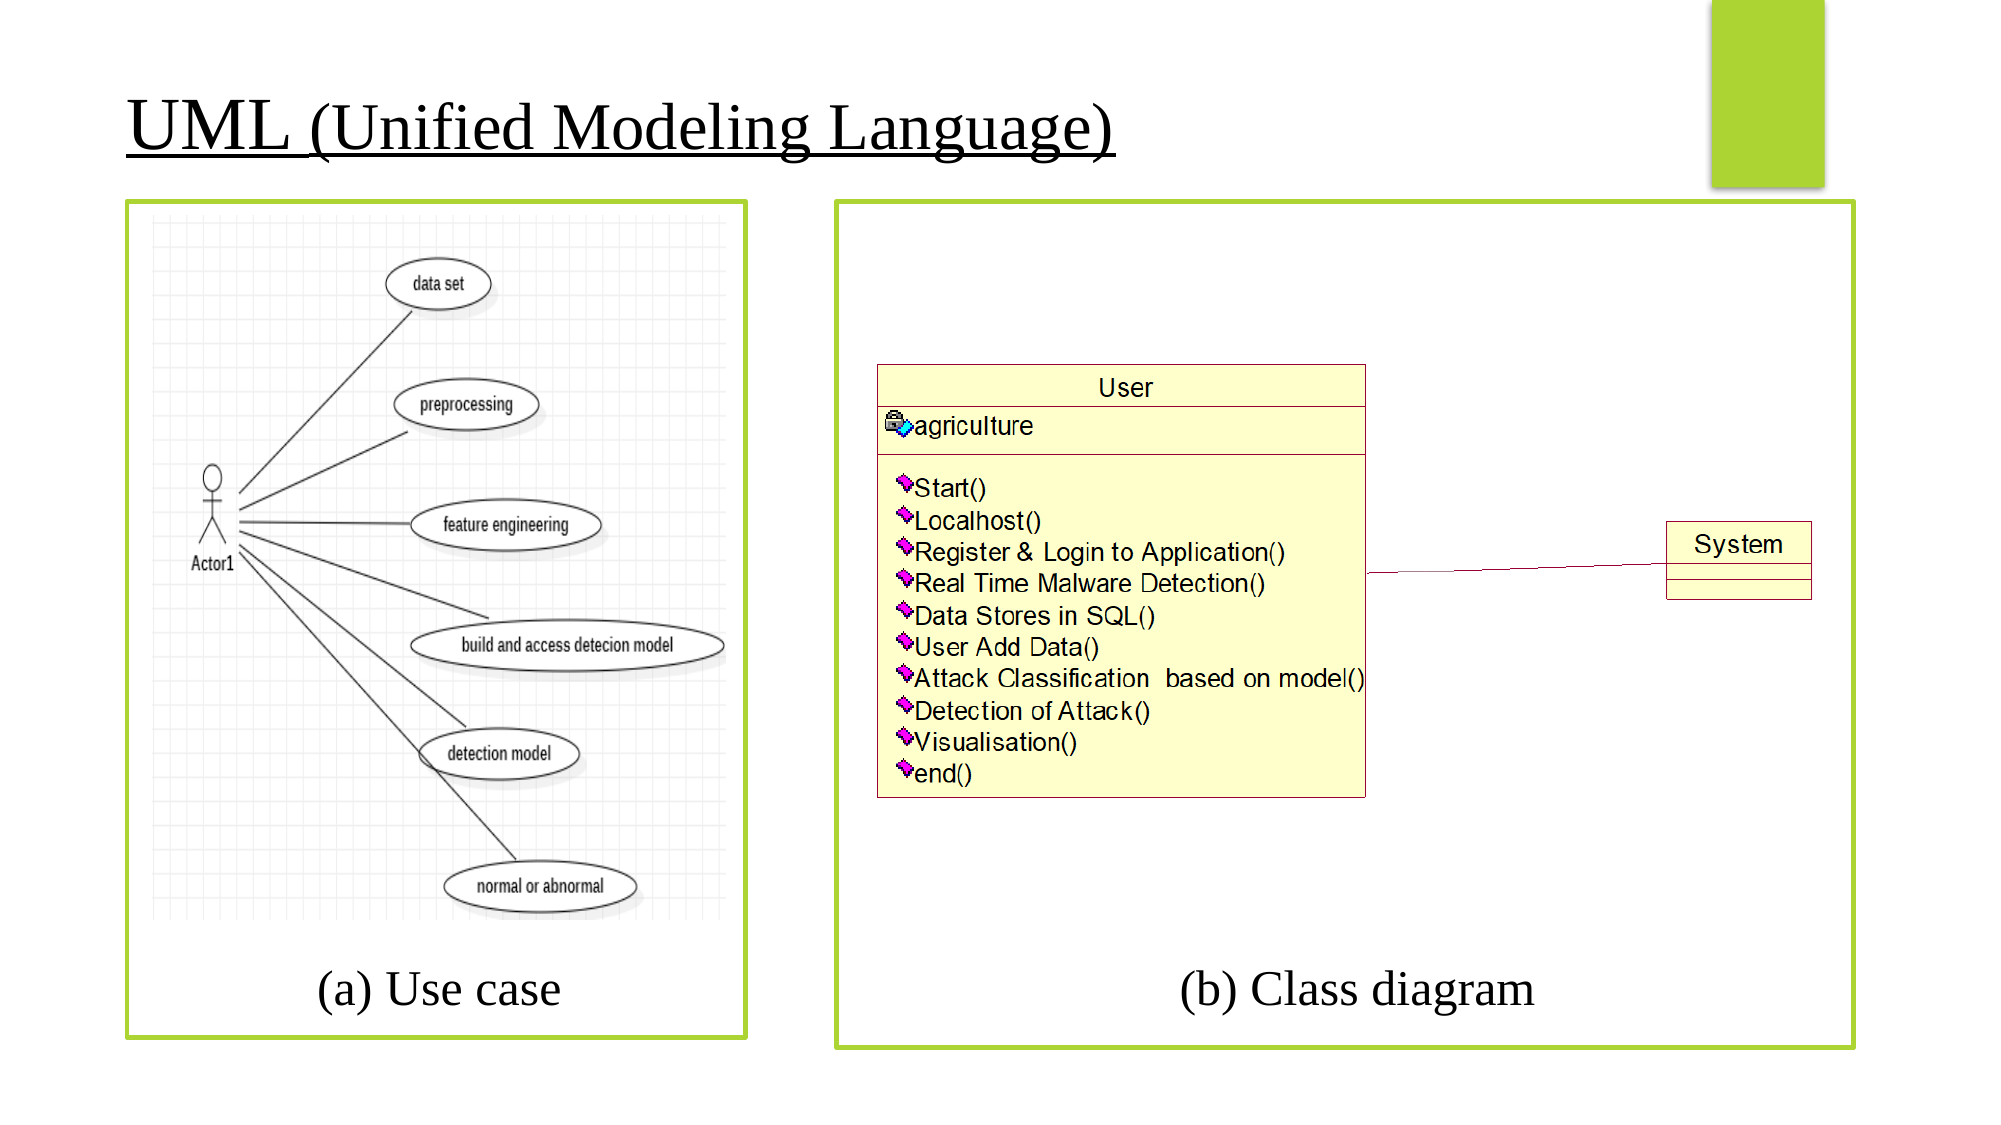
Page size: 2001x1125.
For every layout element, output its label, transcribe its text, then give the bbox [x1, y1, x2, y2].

picture [151, 215, 727, 920]
picture [830, 342, 1861, 821]
text_box [835, 829, 1855, 1049]
text_box UML (Unified Modeling Language) [111, 67, 1562, 172]
text_box [125, 200, 747, 1039]
text_box (a) Use case [302, 947, 589, 1023]
text_box [835, 200, 1855, 340]
text_box (b) Class diagram [1164, 947, 1777, 1023]
